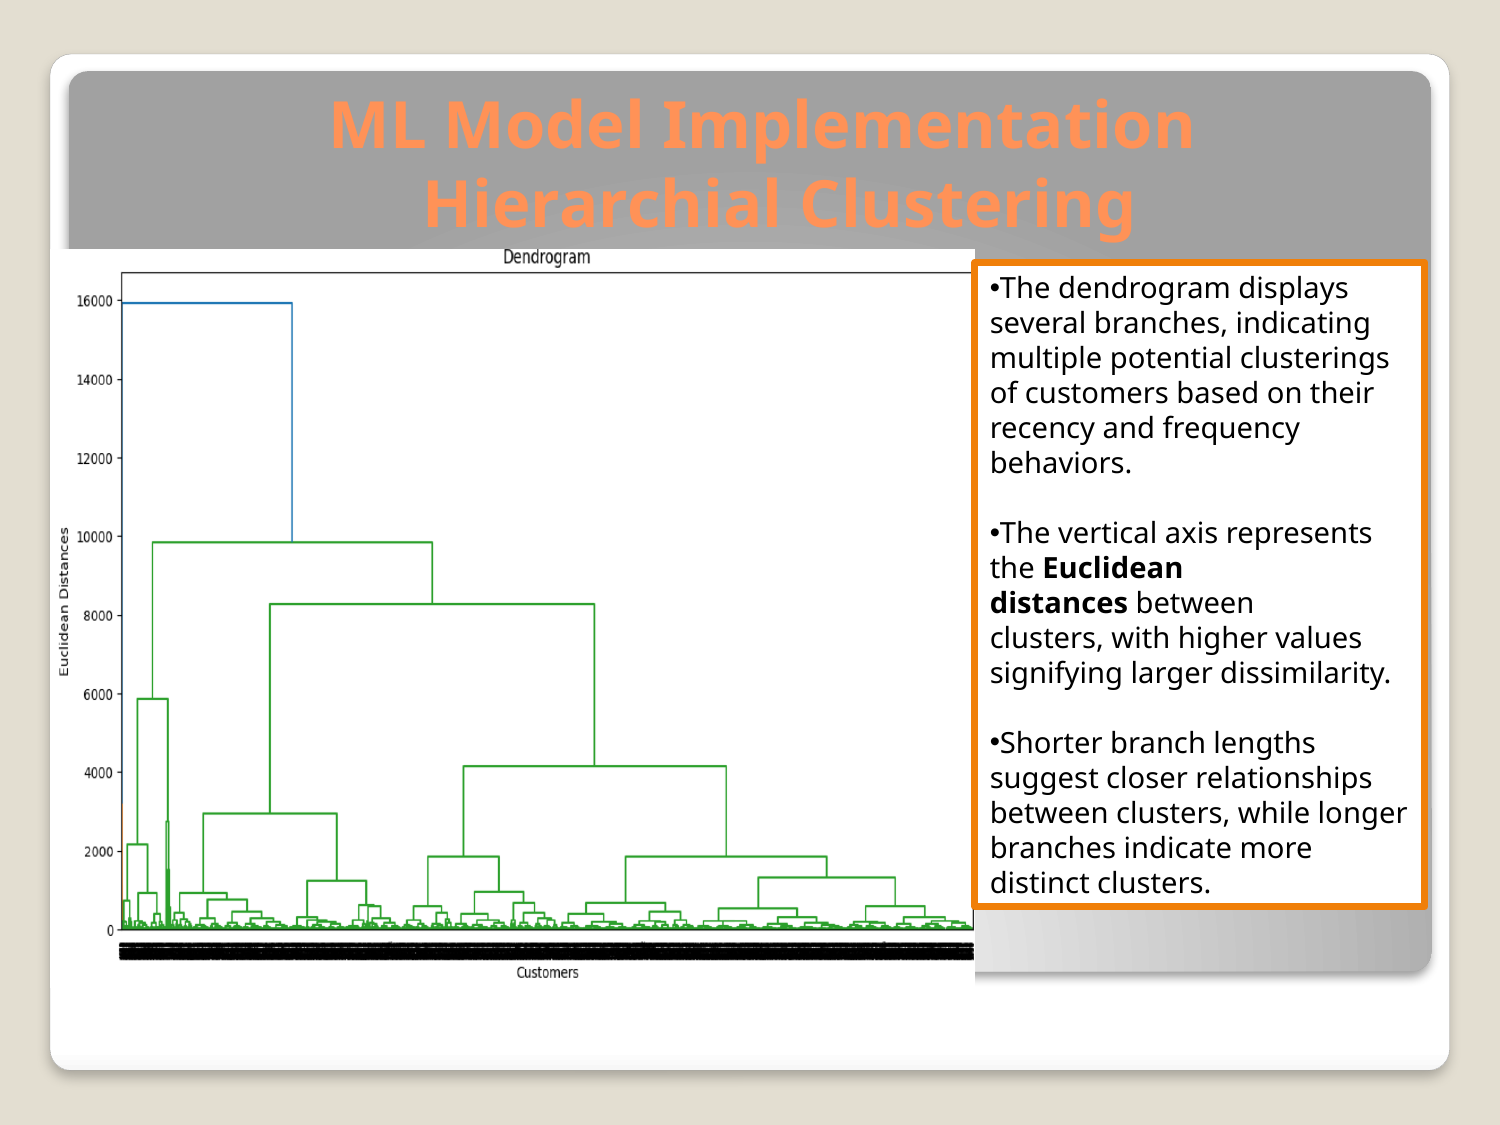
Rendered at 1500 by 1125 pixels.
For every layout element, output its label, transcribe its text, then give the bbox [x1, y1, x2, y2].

picture [49, 249, 976, 989]
text_box The dendrogram displays several branches, indicating multiple potential clusterings of customers based on their recency and frequency behaviors. The vertical axis represents the Euclidean distances between clusters, with higher values signifying larger dissimilarity. Shorter branch lengths suggest closer relationships between clusters, while longer branches indicate more distinct clusters. [983, 259, 1428, 910]
title ML Model Implementation Hierarchial Clustering [99, 75, 1443, 248]
